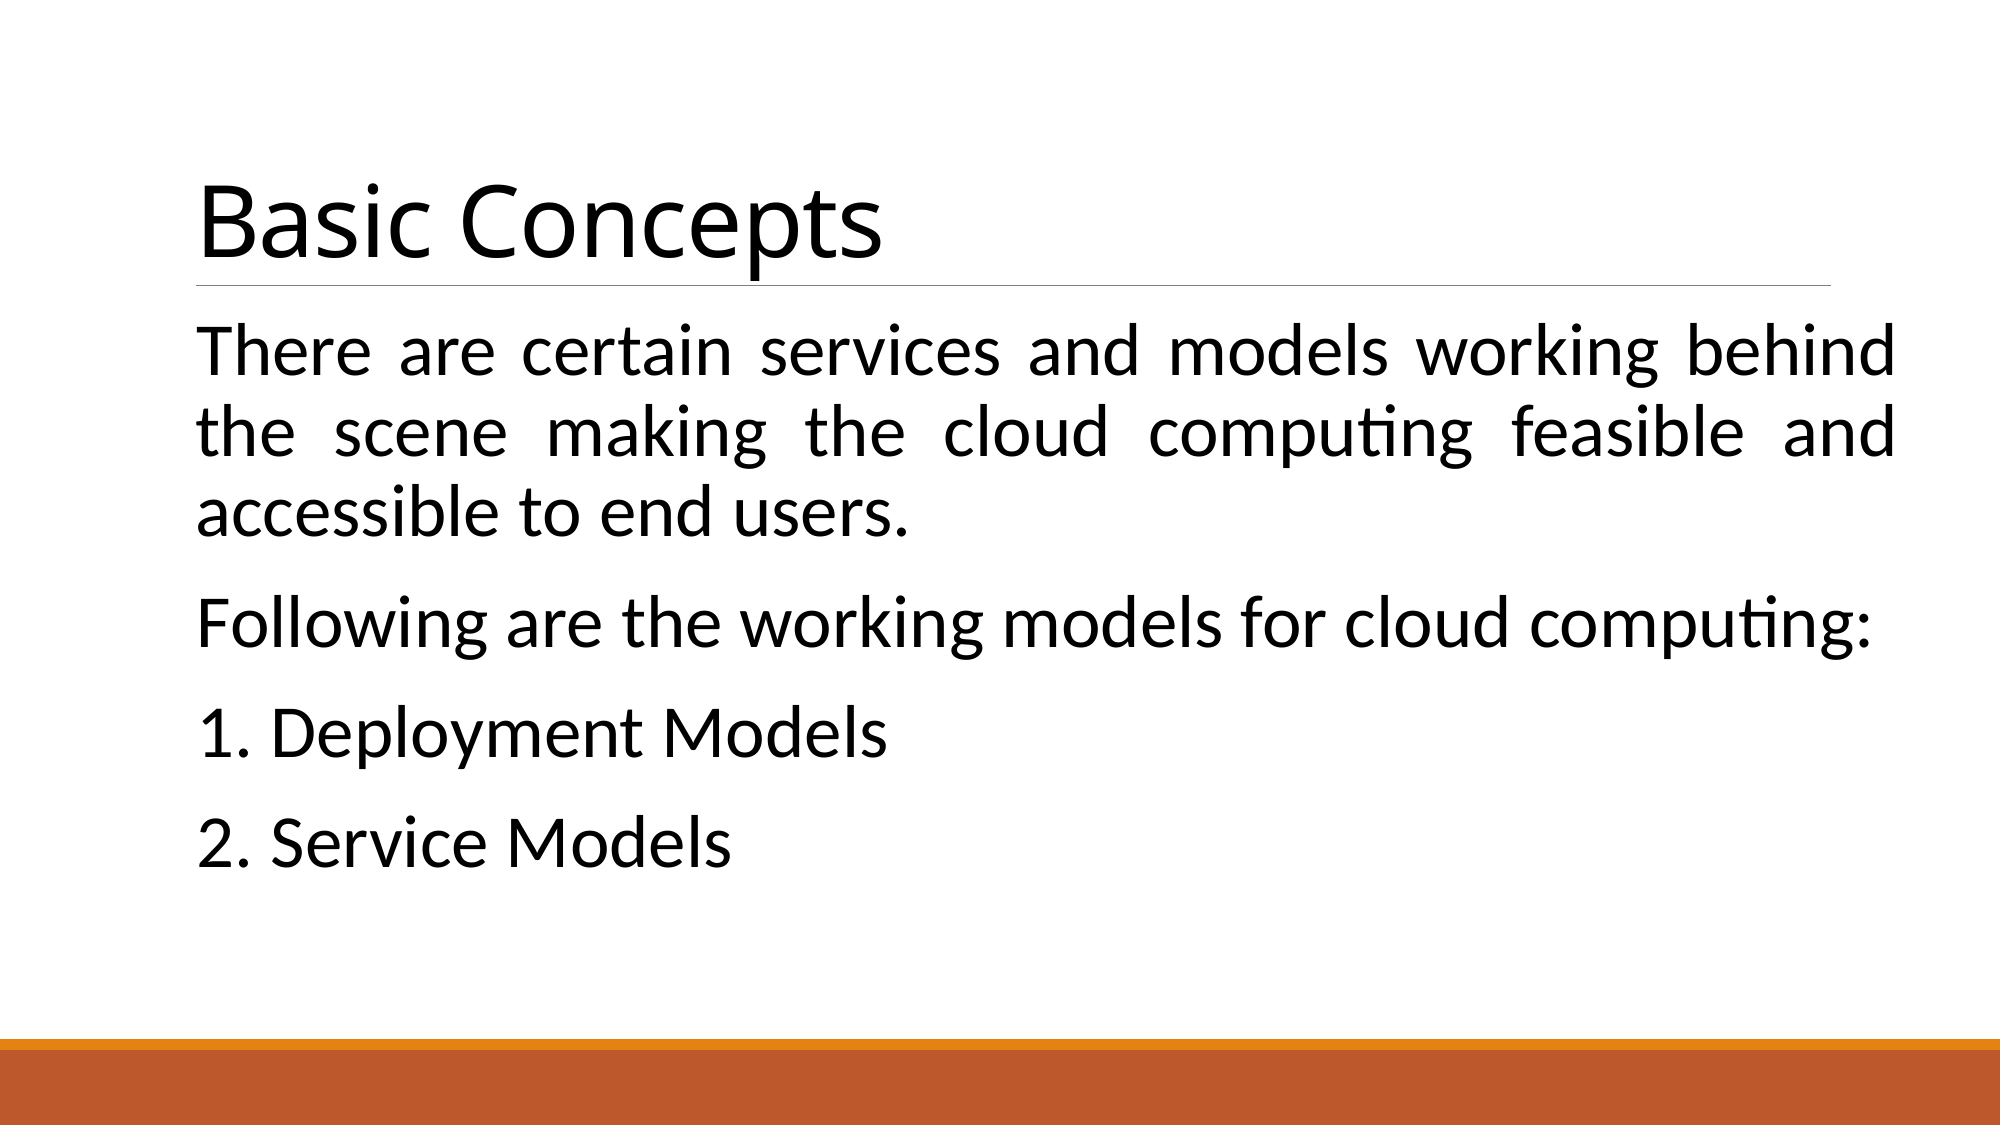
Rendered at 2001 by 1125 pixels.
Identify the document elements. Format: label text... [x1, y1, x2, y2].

title Basic Concepts [180, 47, 1830, 285]
list There are certain services and models working behind the scene making the cloud computing feasible and accessible to end users. Following are the working models for cloud computing: 1. Deployment Models 2. Service Models [180, 302, 1900, 963]
